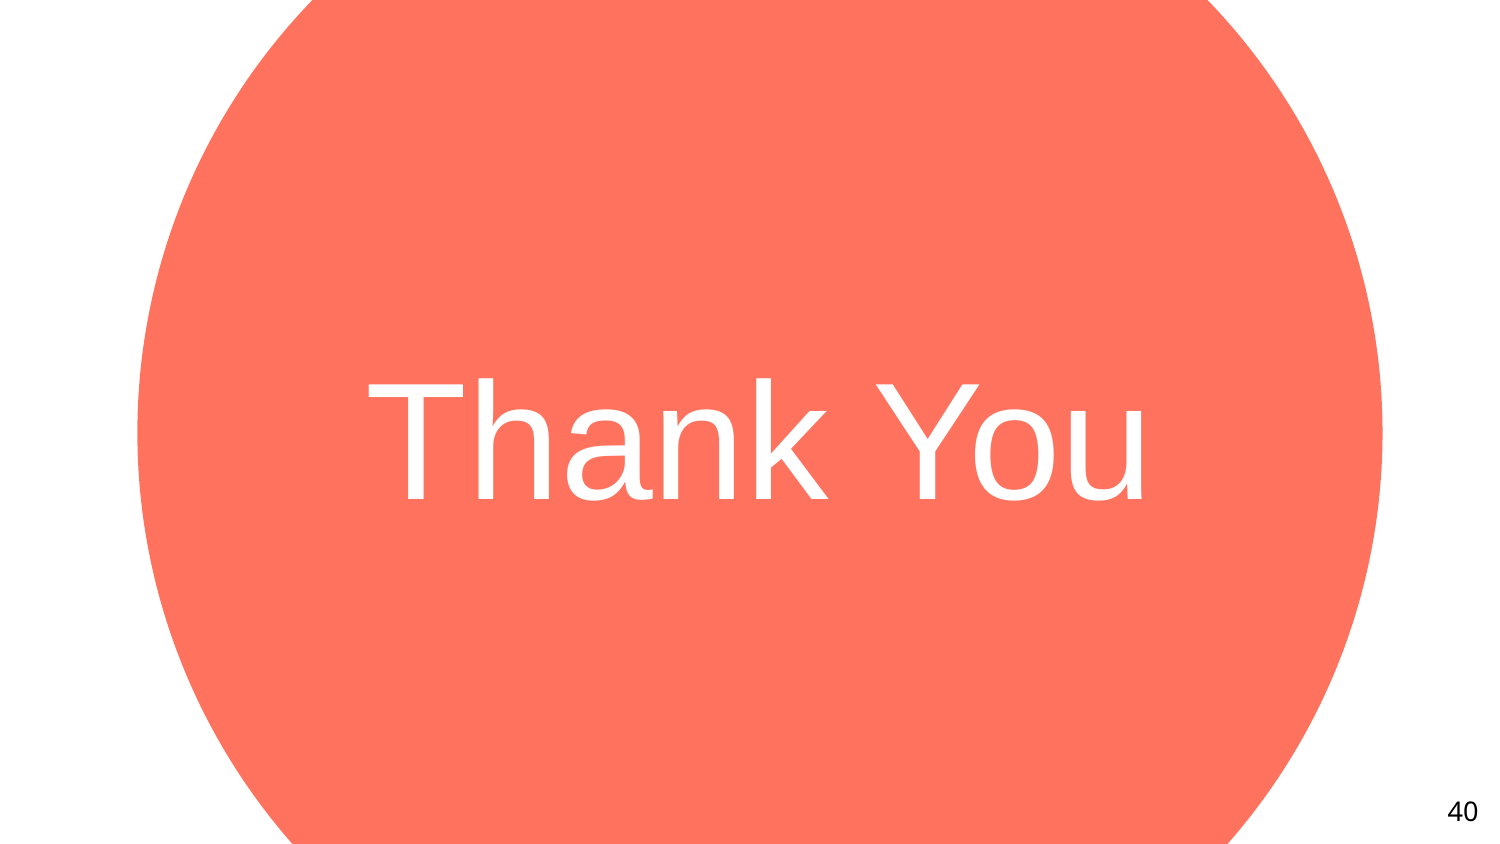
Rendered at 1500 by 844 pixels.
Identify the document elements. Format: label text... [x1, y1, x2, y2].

slide_number 40 [1403, 779, 1494, 844]
text_box Thank You [135, 0, 1385, 844]
